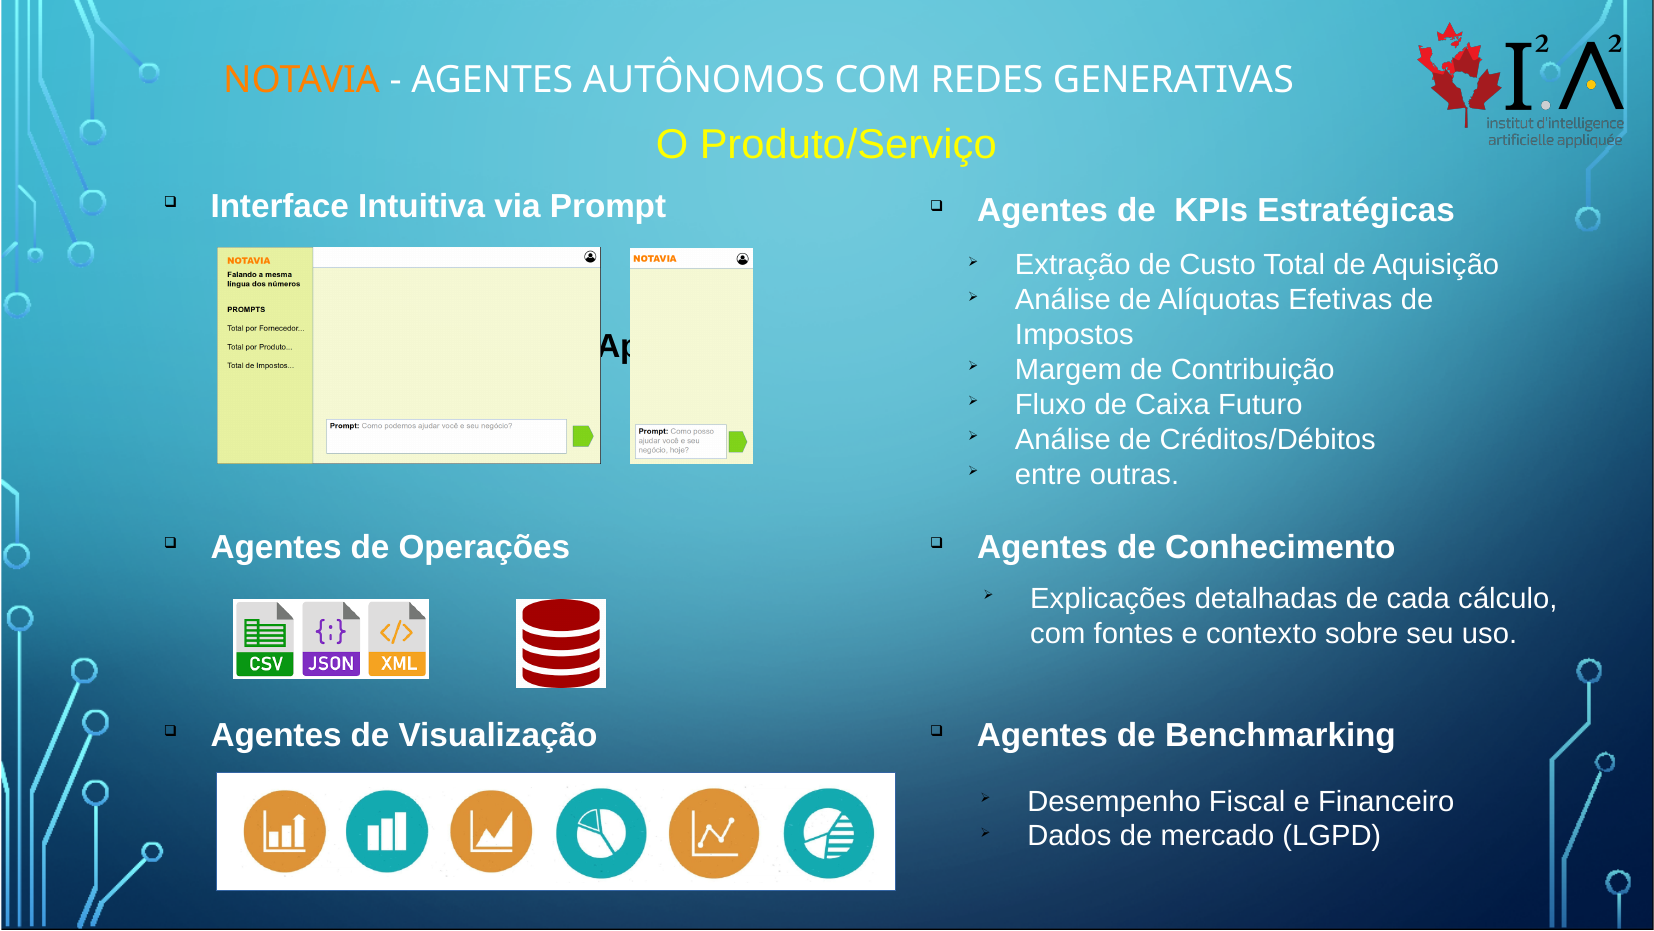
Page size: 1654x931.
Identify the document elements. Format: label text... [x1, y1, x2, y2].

picture [1, 0, 1654, 930]
text_box O Produto/Serviço [188, 109, 1464, 198]
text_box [915, 517, 1654, 651]
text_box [915, 180, 1544, 504]
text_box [149, 705, 931, 891]
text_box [149, 517, 931, 689]
text_box NOTAVIA - AGENTES AUTÔNOMOS COM REDES GENERATIVAS [94, 47, 1417, 136]
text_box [149, 176, 783, 464]
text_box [915, 705, 1654, 886]
